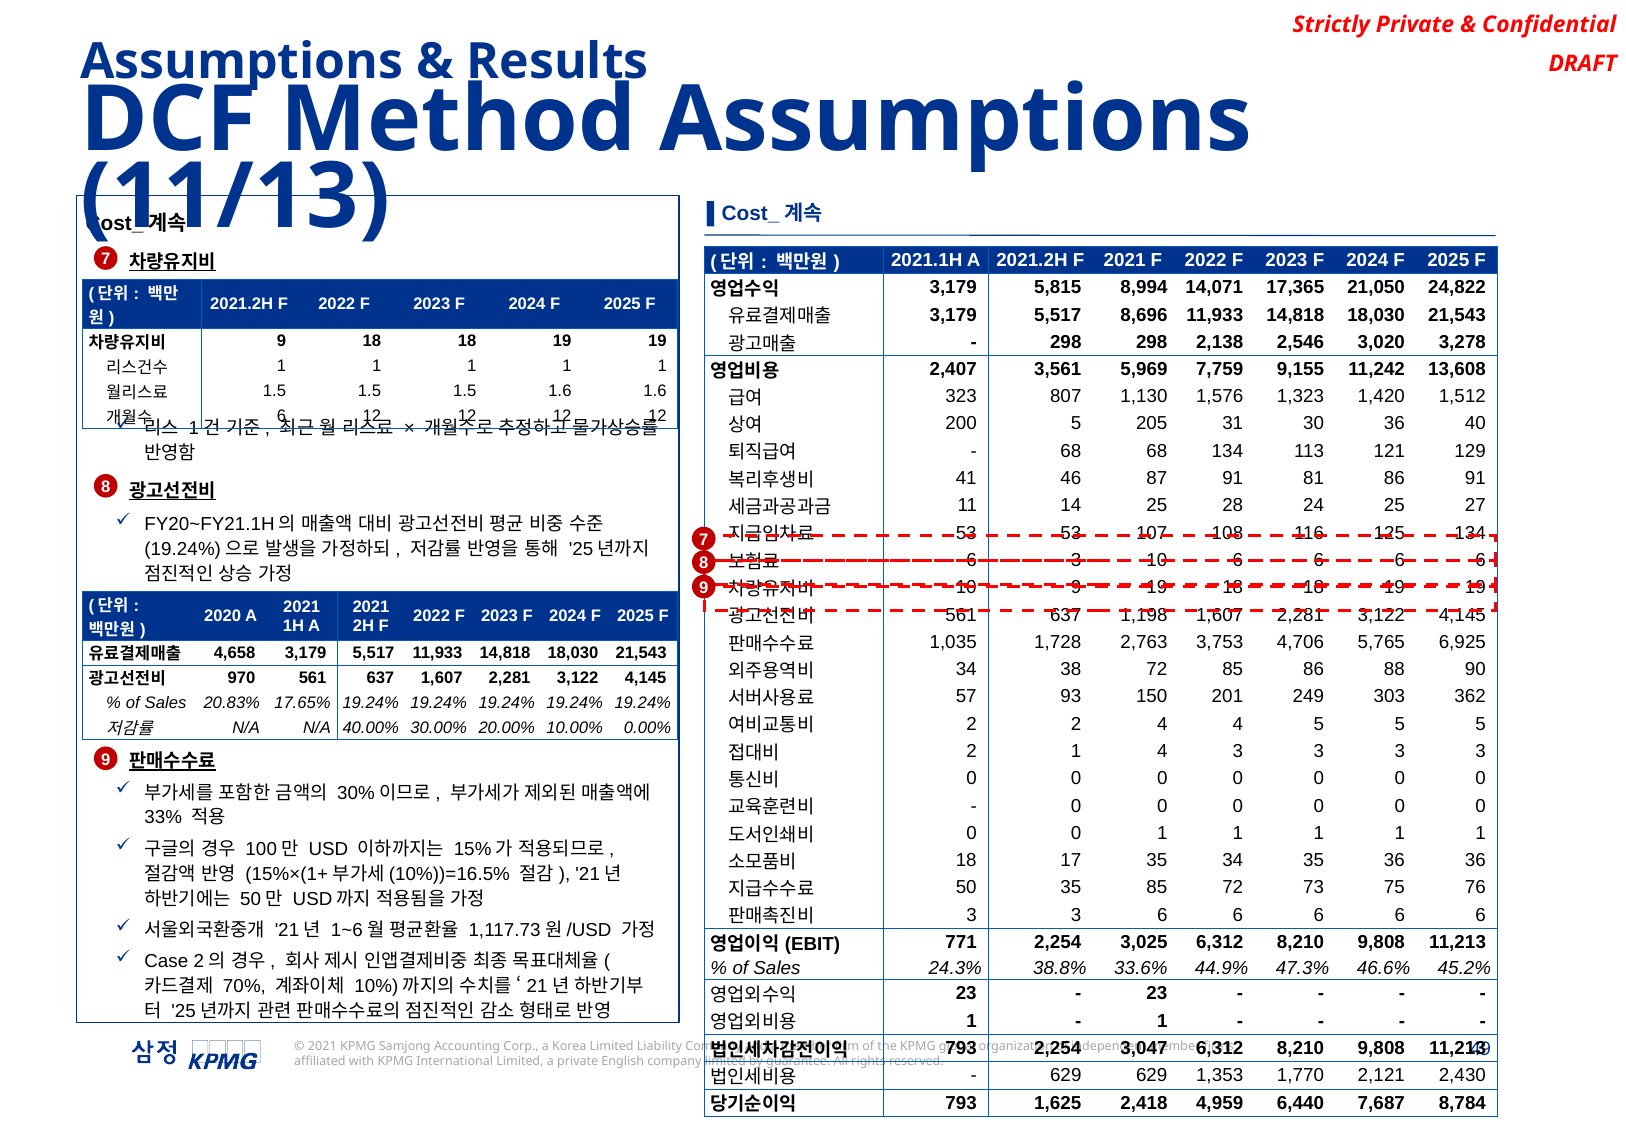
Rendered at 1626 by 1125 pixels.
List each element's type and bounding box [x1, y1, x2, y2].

table_header [705, 247, 883, 273]
table_cell [83, 329, 201, 428]
table_cell [83, 666, 337, 739]
table_cell [989, 356, 1497, 540]
table_cell [884, 274, 988, 355]
table_cell [705, 980, 883, 1034]
table_cell [338, 666, 677, 739]
table_cell [884, 611, 988, 928]
table_header [989, 247, 1497, 273]
table_cell [989, 274, 1497, 355]
table_cell [884, 1035, 988, 1061]
text_box [704, 180, 1496, 240]
table_cell [884, 1062, 988, 1089]
text_box [65, 37, 1475, 178]
table_cell [989, 611, 1497, 928]
table_cell [989, 1090, 1497, 1116]
table_cell [884, 980, 988, 1034]
table_cell [705, 611, 883, 928]
table_cell [202, 329, 677, 428]
text_box [76, 195, 680, 1023]
table_header [83, 280, 201, 328]
table_header [338, 592, 677, 640]
table_header [884, 247, 988, 273]
table_cell [989, 1062, 1497, 1089]
table_cell [705, 356, 883, 535]
table_cell [884, 1090, 988, 1116]
table_cell [705, 1090, 883, 1116]
table_cell [705, 1062, 883, 1089]
picture [129, 1038, 263, 1071]
table_cell [989, 980, 1497, 1034]
table_cell [989, 1035, 1497, 1061]
table_header [202, 280, 677, 328]
table_cell [705, 929, 883, 979]
table_cell [705, 1035, 883, 1061]
table_cell [989, 929, 1497, 979]
table_cell [705, 274, 883, 355]
table_cell [83, 641, 337, 665]
table_cell [884, 356, 988, 535]
table_cell [884, 929, 988, 979]
table_cell [338, 641, 677, 665]
table_header [83, 592, 337, 640]
text_box [691, 526, 1497, 612]
